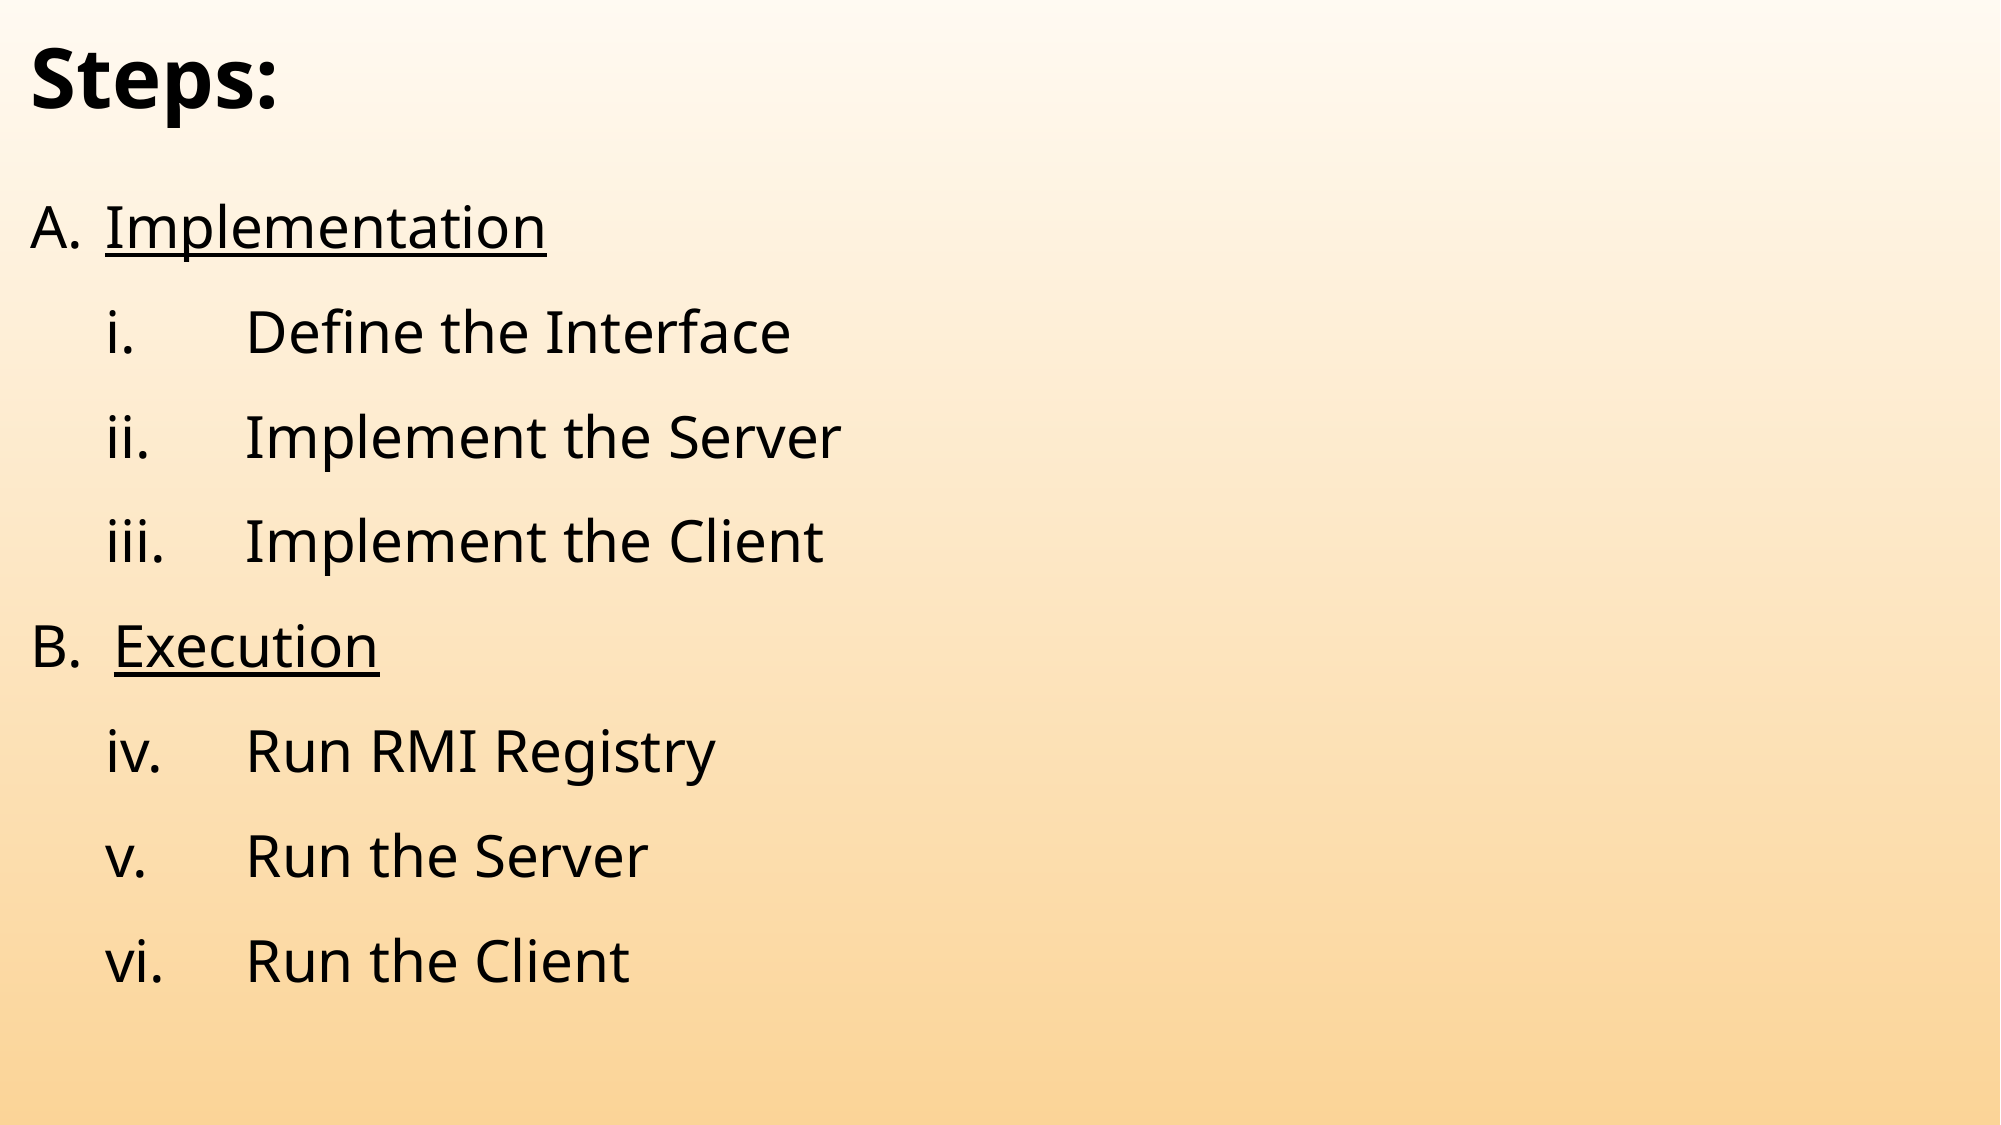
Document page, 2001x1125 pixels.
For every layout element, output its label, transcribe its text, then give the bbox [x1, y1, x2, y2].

text_box Steps: Implementation Define the Interface Implement the Server Implement the Client B. Execution Run RMI Registry Run the Server Run the Client [15, 17, 2000, 1125]
